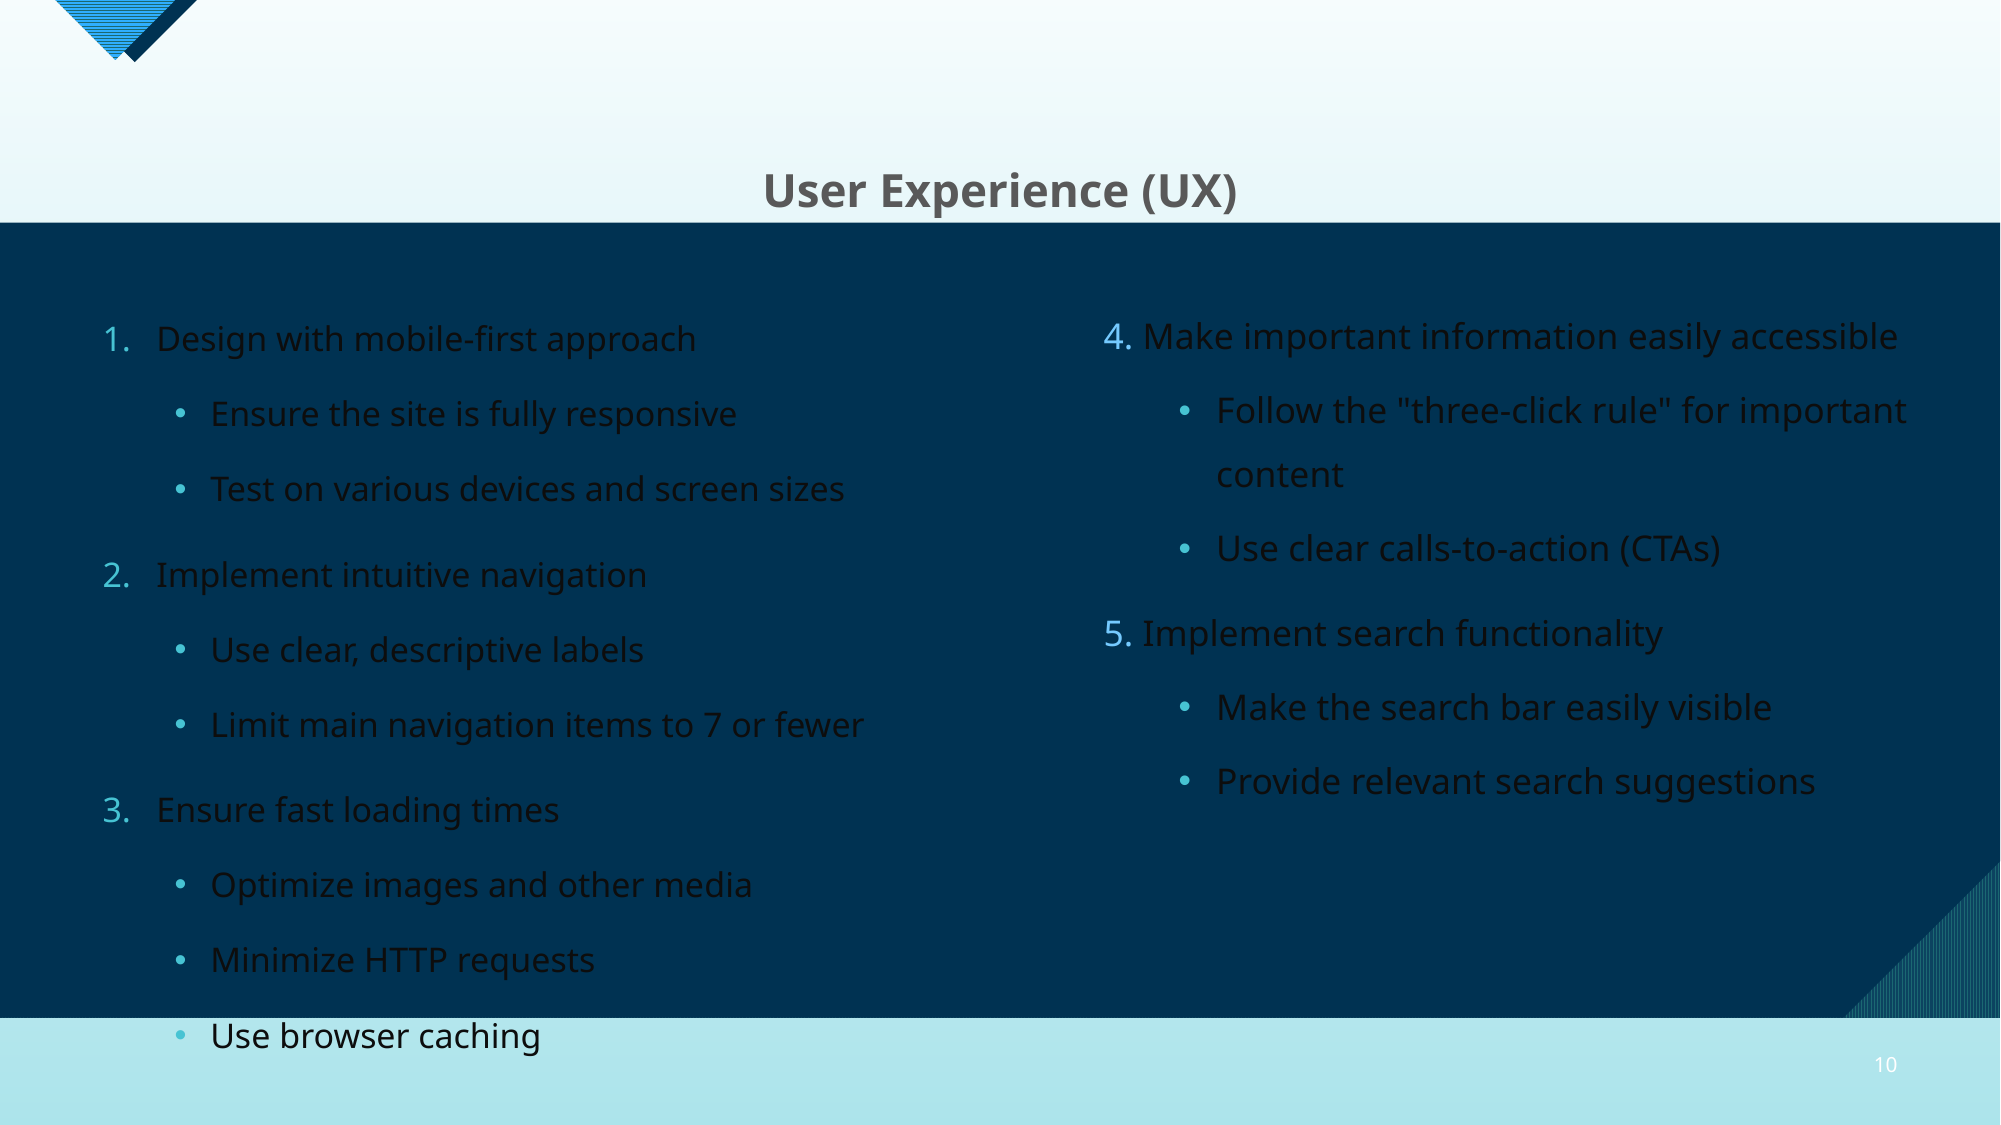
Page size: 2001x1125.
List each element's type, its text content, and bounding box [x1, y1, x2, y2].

list 4. Make important information easily accessible Follow the "three-click rule" for important content Use clear calls-to-action (CTAs) 5. Implement search functionality Make the search bar easily visible Provide relevant search suggestions [1088, 285, 1939, 953]
slide_number 10 [1845, 1035, 1913, 1096]
list User Experience (UX) [0, 160, 2000, 244]
list Design with mobile-first approach Ensure the site is fully responsive Test on various devices and screen sizes Implement intuitive navigation Use clear, descriptive labels Limit main navigation items to 7 or fewer Ensure fast loading times Optimize images and other media Minimize HTTP requests Use browser caching [87, 285, 934, 1066]
